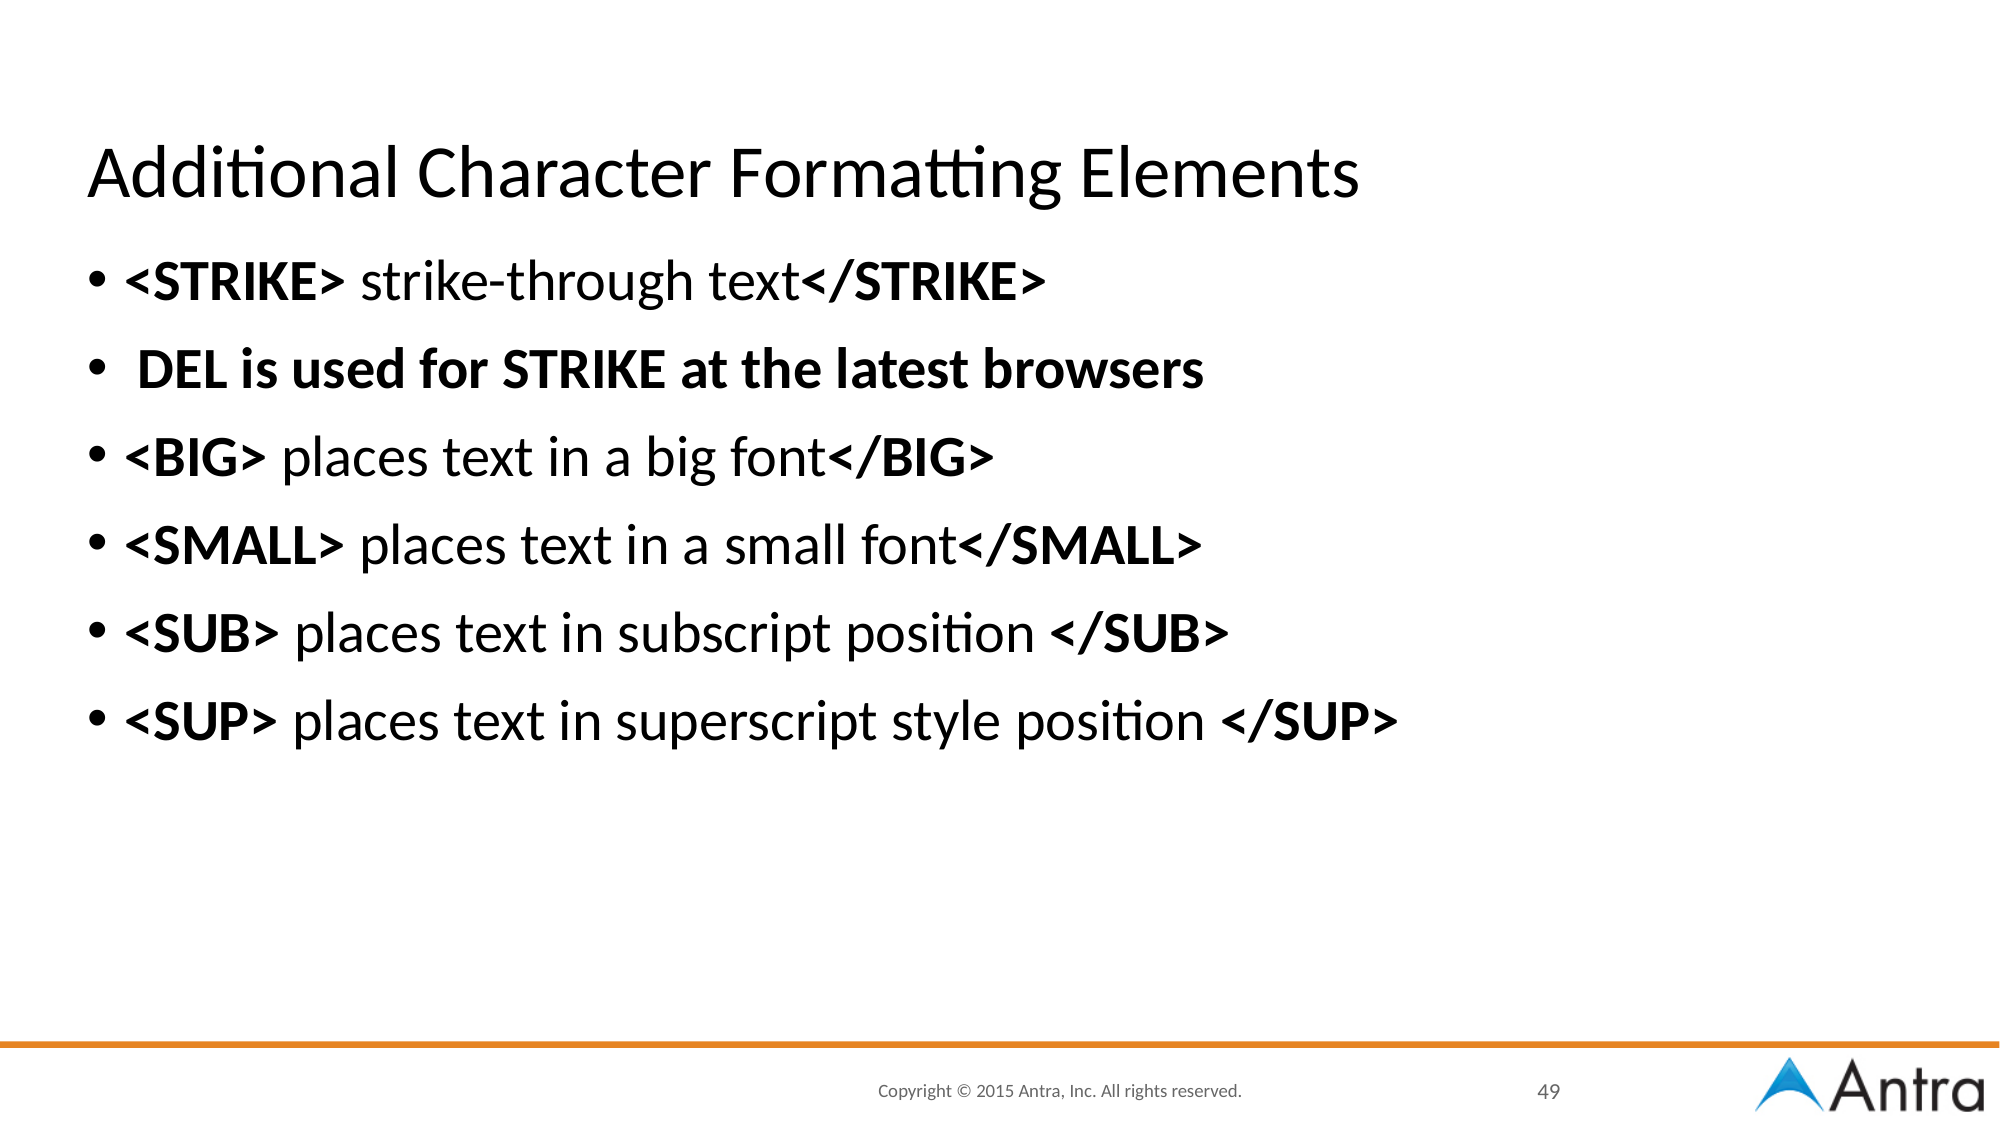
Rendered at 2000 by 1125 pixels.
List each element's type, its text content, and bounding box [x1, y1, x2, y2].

picture [1744, 1048, 1994, 1122]
title Additional Character Formatting Elements [87, 66, 1913, 213]
slide_number 49 [1498, 1075, 1561, 1106]
list <STRIKE> strike-through text</STRIKE> DEL is used for STRIKE at the latest browsers <BIG> places text in a big font</BIG> <SMALL> places text in a small font</SMALL> <SUB> places text in subscript position </SUB> <SUP> places text in superscript style position </SUP> [87, 249, 1913, 975]
